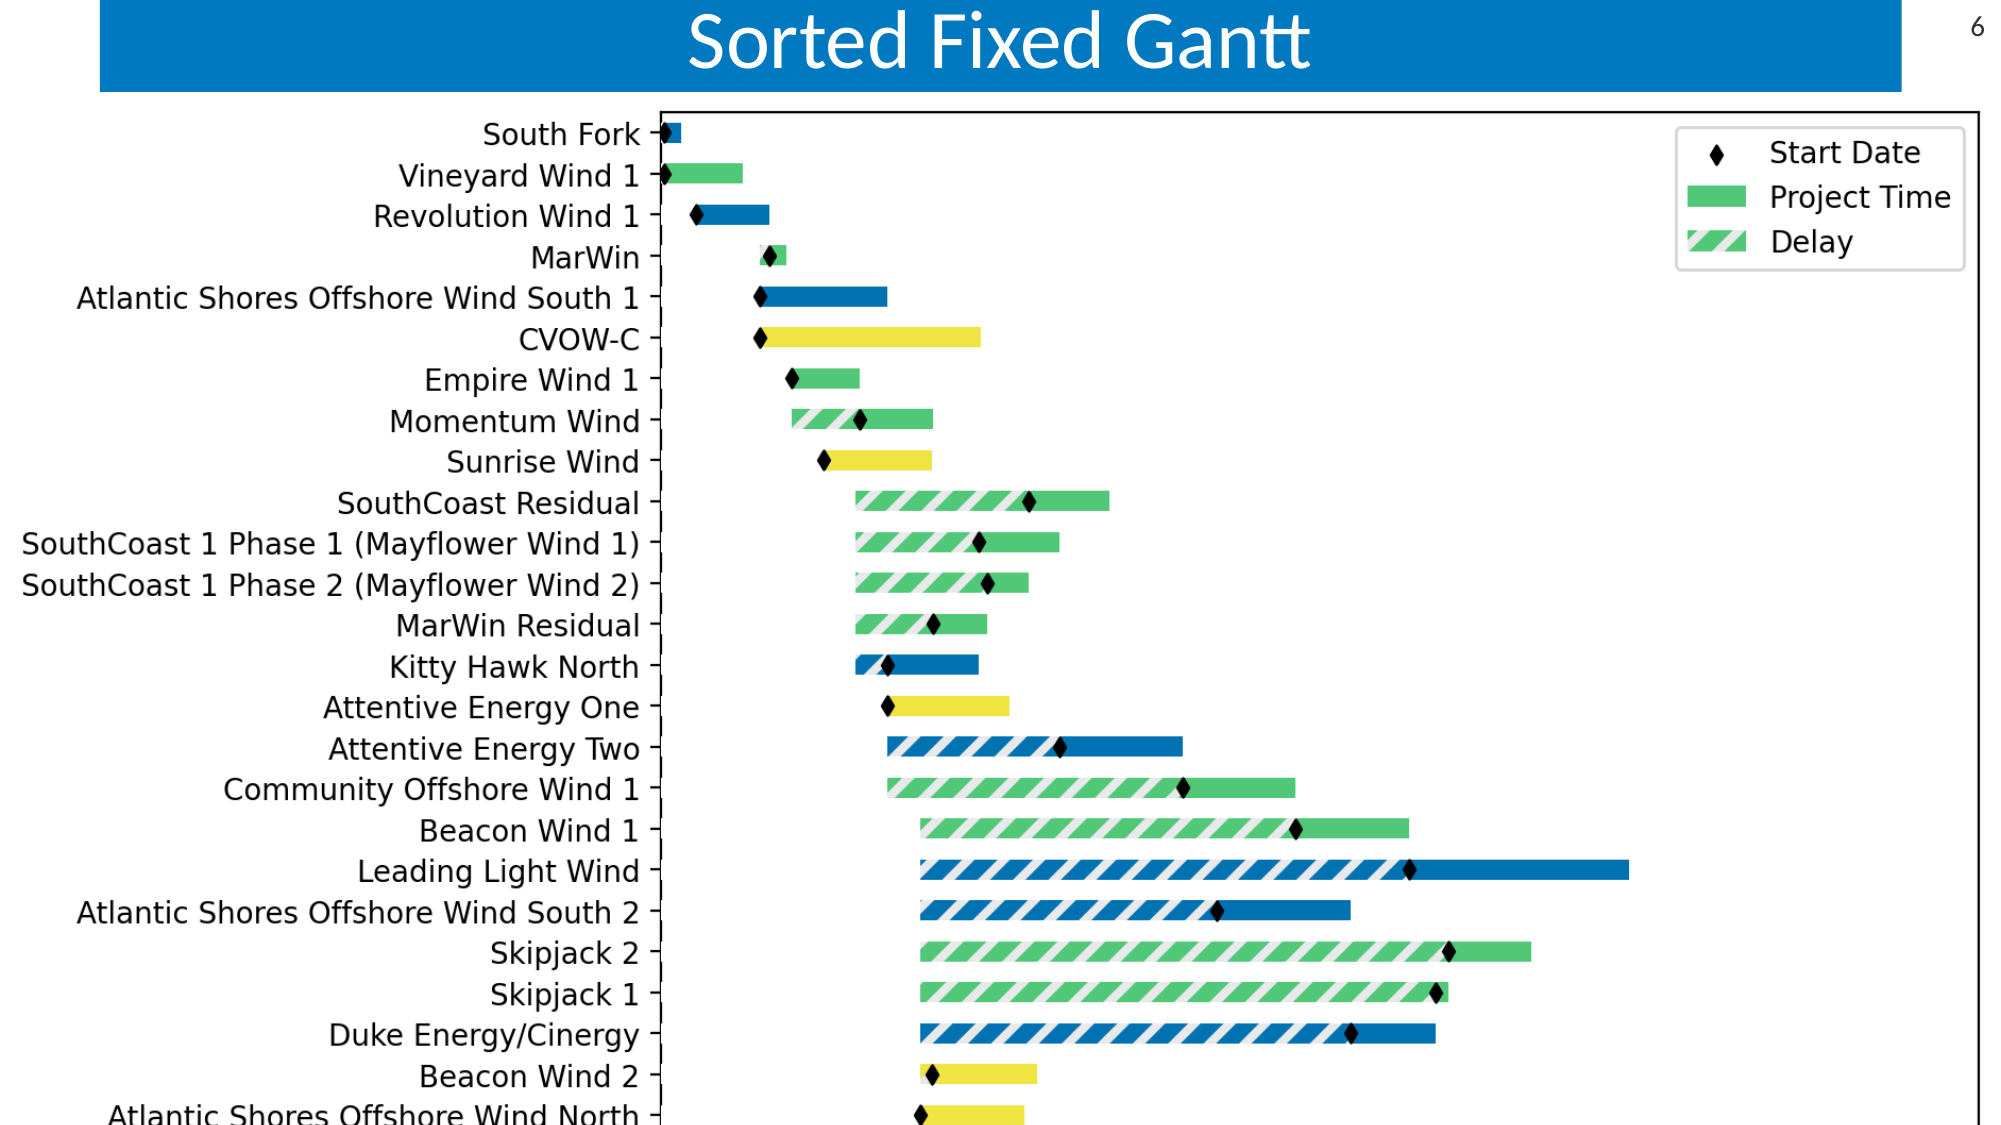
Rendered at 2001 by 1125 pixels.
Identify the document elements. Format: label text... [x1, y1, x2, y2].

picture [0, 92, 2000, 1125]
title Sorted Fixed Gantt [99, 0, 1902, 90]
